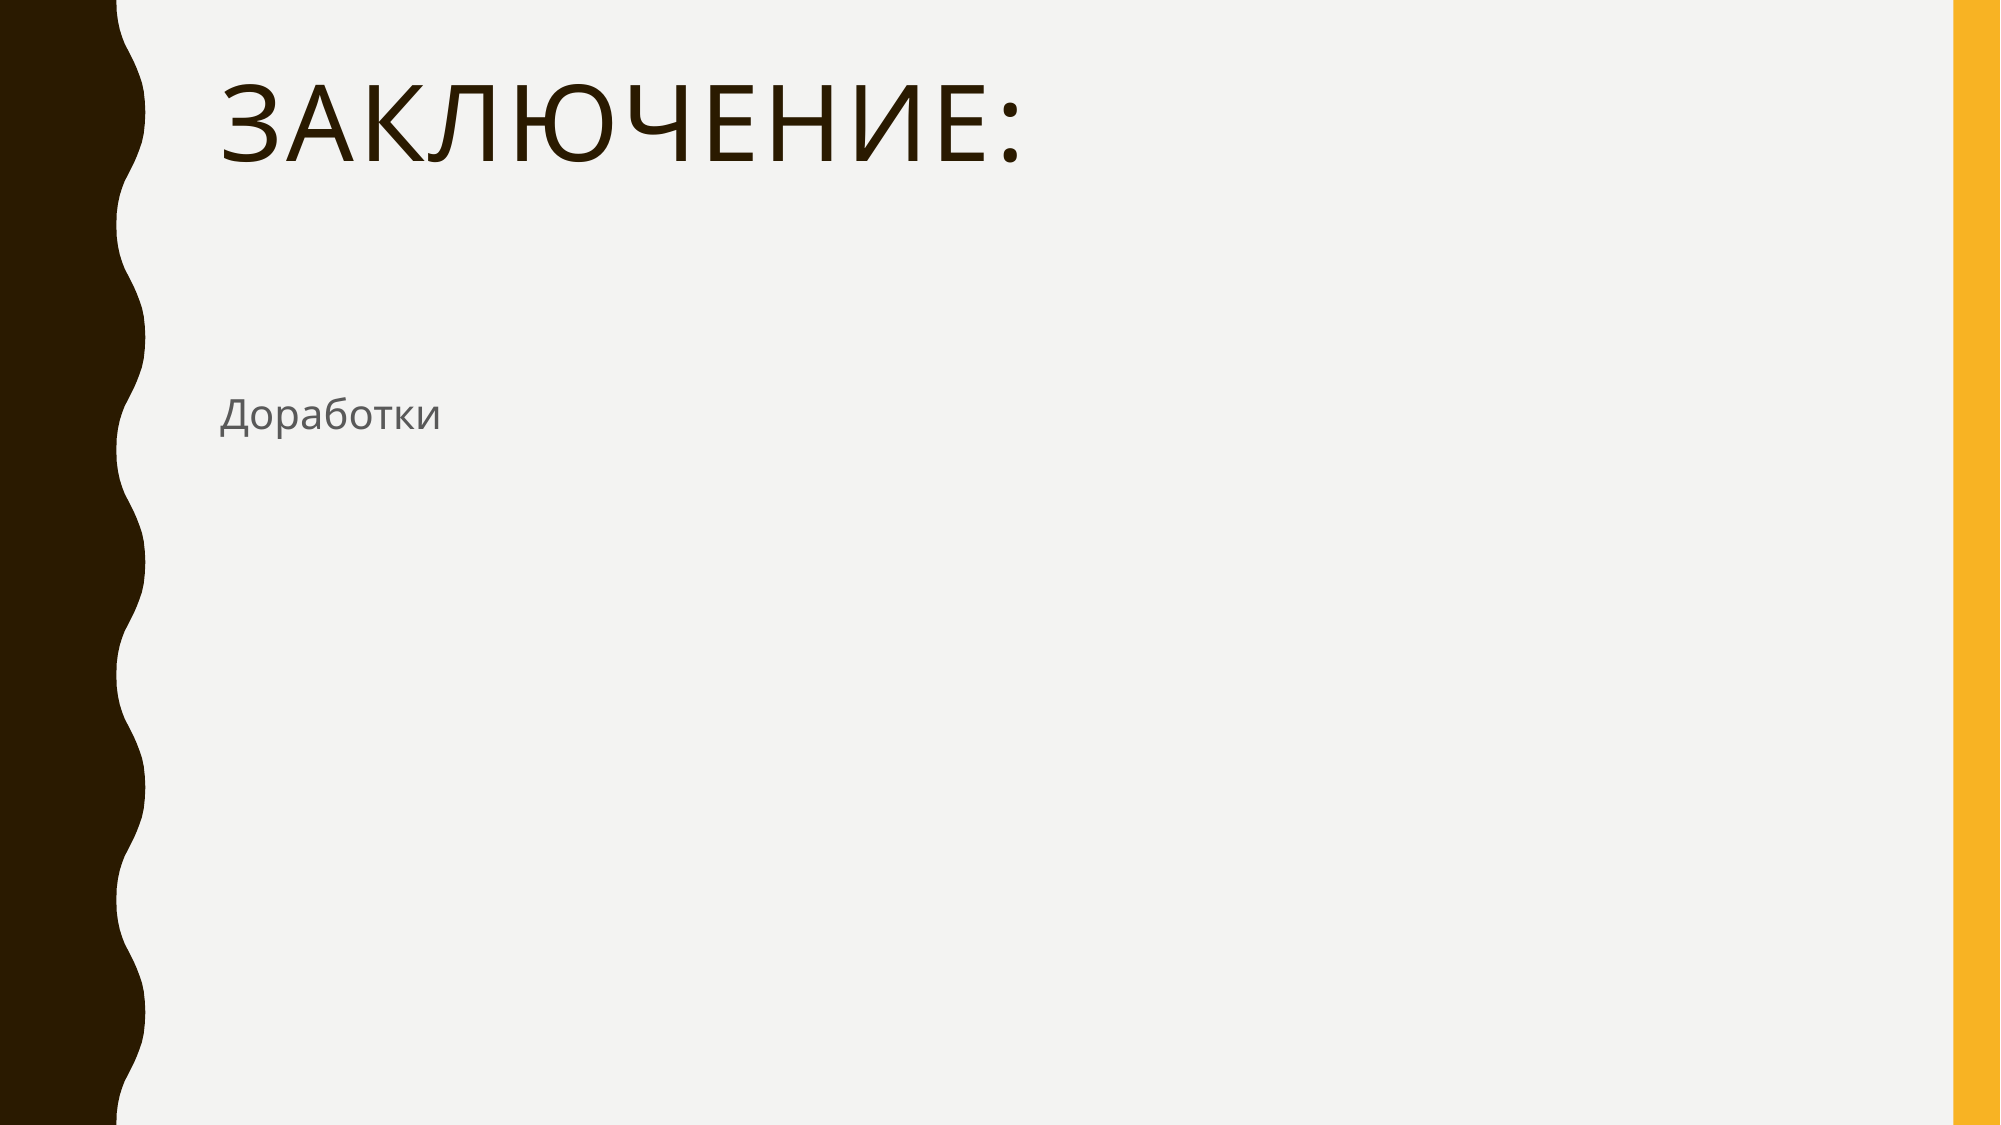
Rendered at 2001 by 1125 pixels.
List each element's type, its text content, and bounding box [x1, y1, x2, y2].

list Доработки [205, 375, 1875, 965]
title Заключение: [205, 62, 1875, 308]
